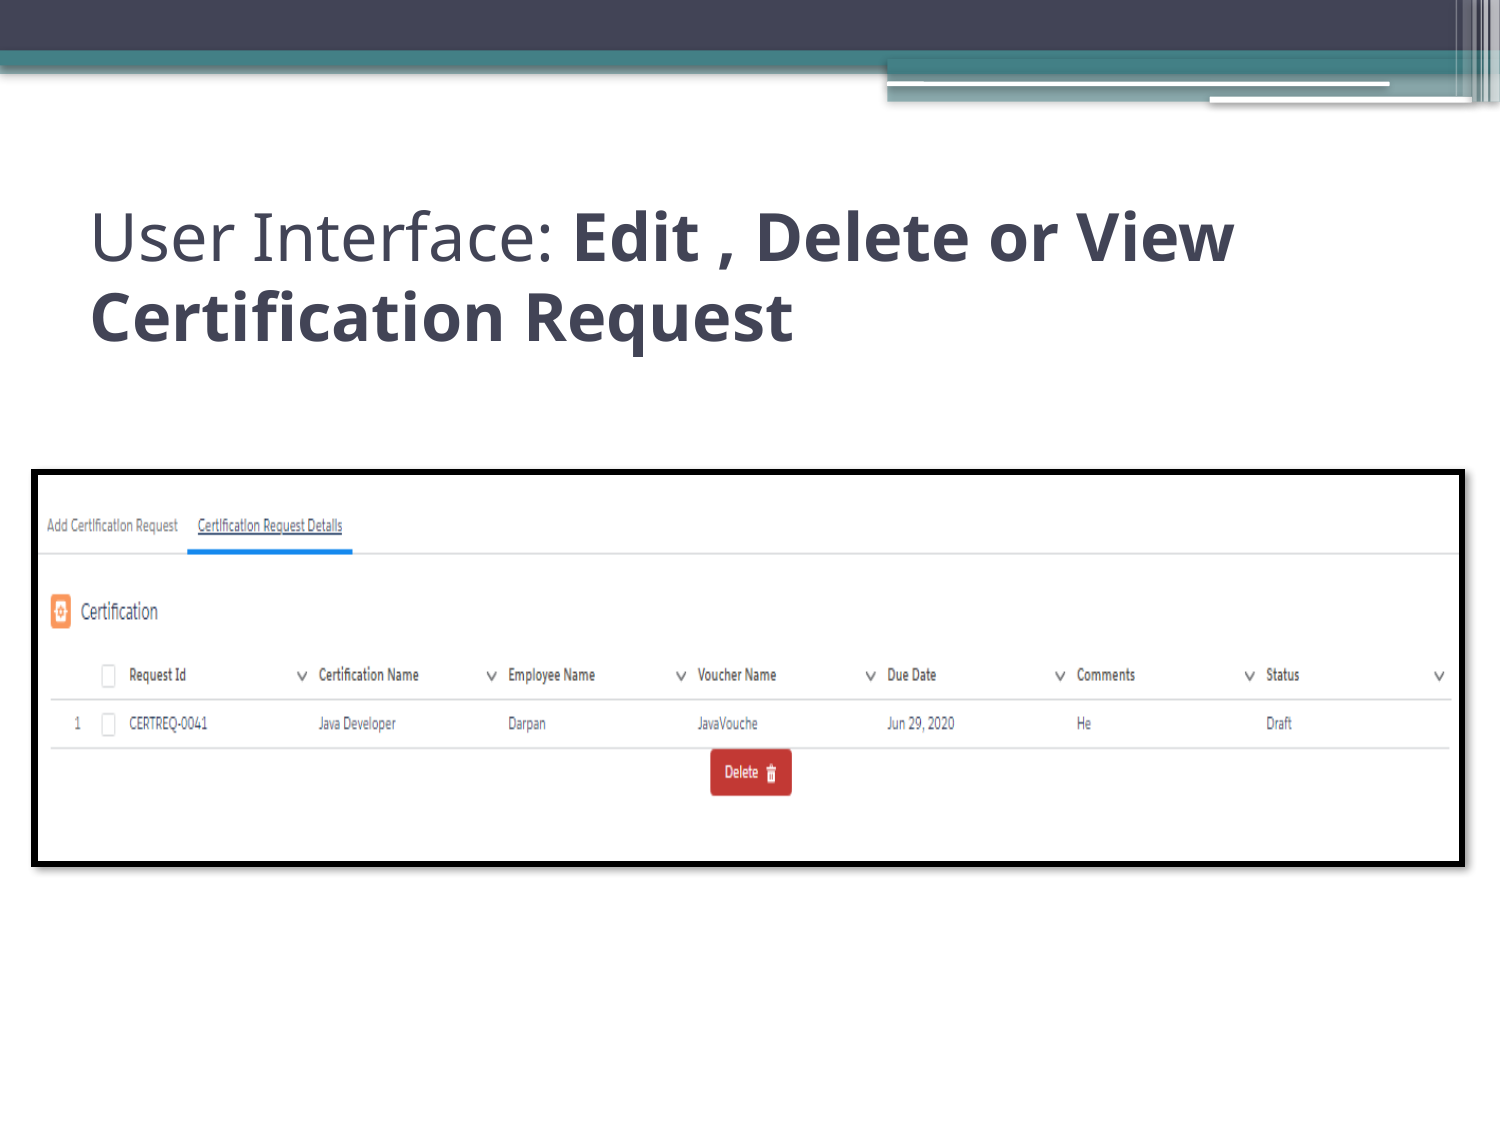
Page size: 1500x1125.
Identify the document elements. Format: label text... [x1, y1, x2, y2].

title User Interface: Edit , Delete or View Certification Request [75, 187, 1425, 363]
picture [37, 474, 1460, 862]
